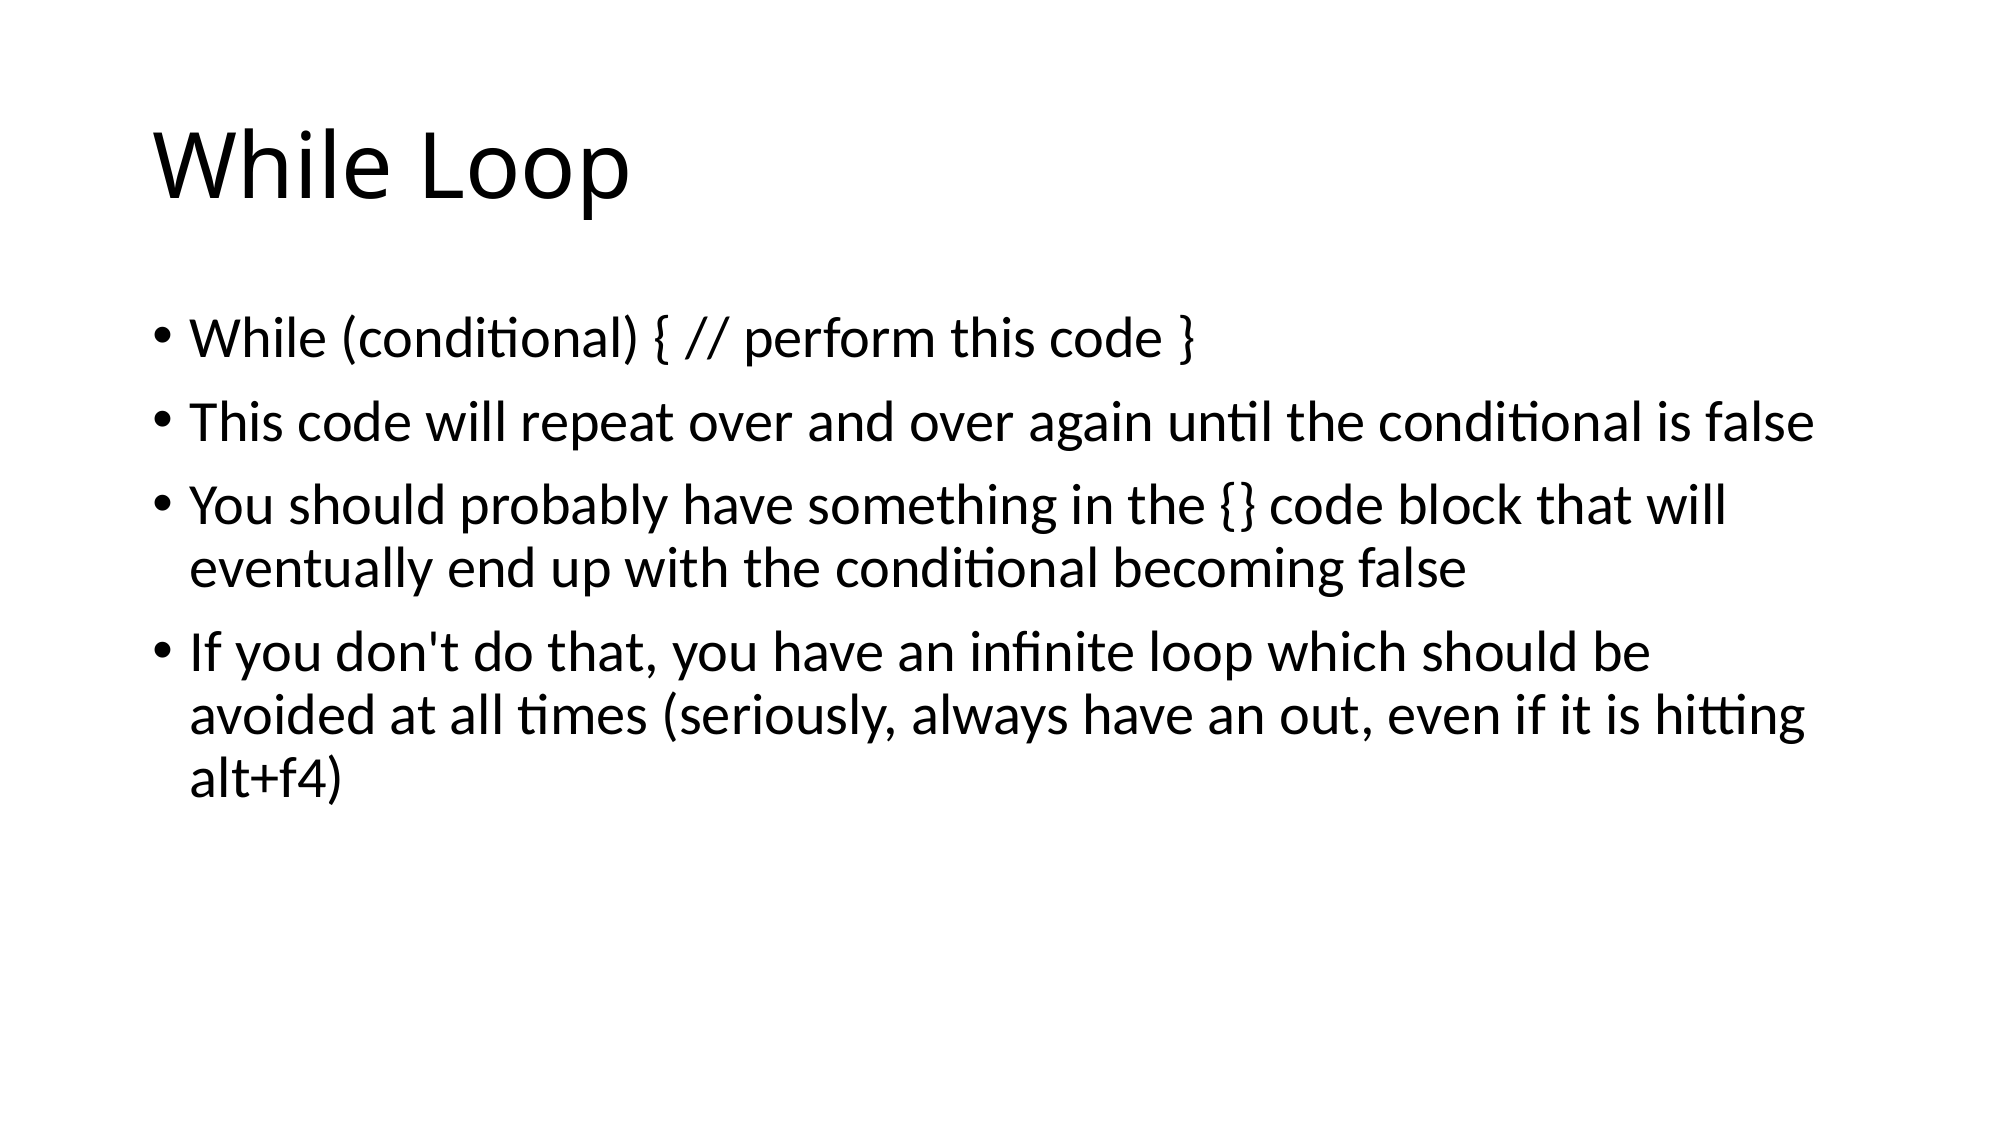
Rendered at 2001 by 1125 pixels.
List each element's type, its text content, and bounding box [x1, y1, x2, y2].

list While (conditional) { // perform this code } This code will repeat over and over again until the conditional is false You should probably have something in the {} code block that will eventually end up with the conditional becoming false If you don't do that, you have an infinite loop which should be avoided at all times (seriously, always have an out, even if it is hitting alt+f4) [137, 299, 1863, 1014]
title While Loop [137, 59, 1863, 278]
